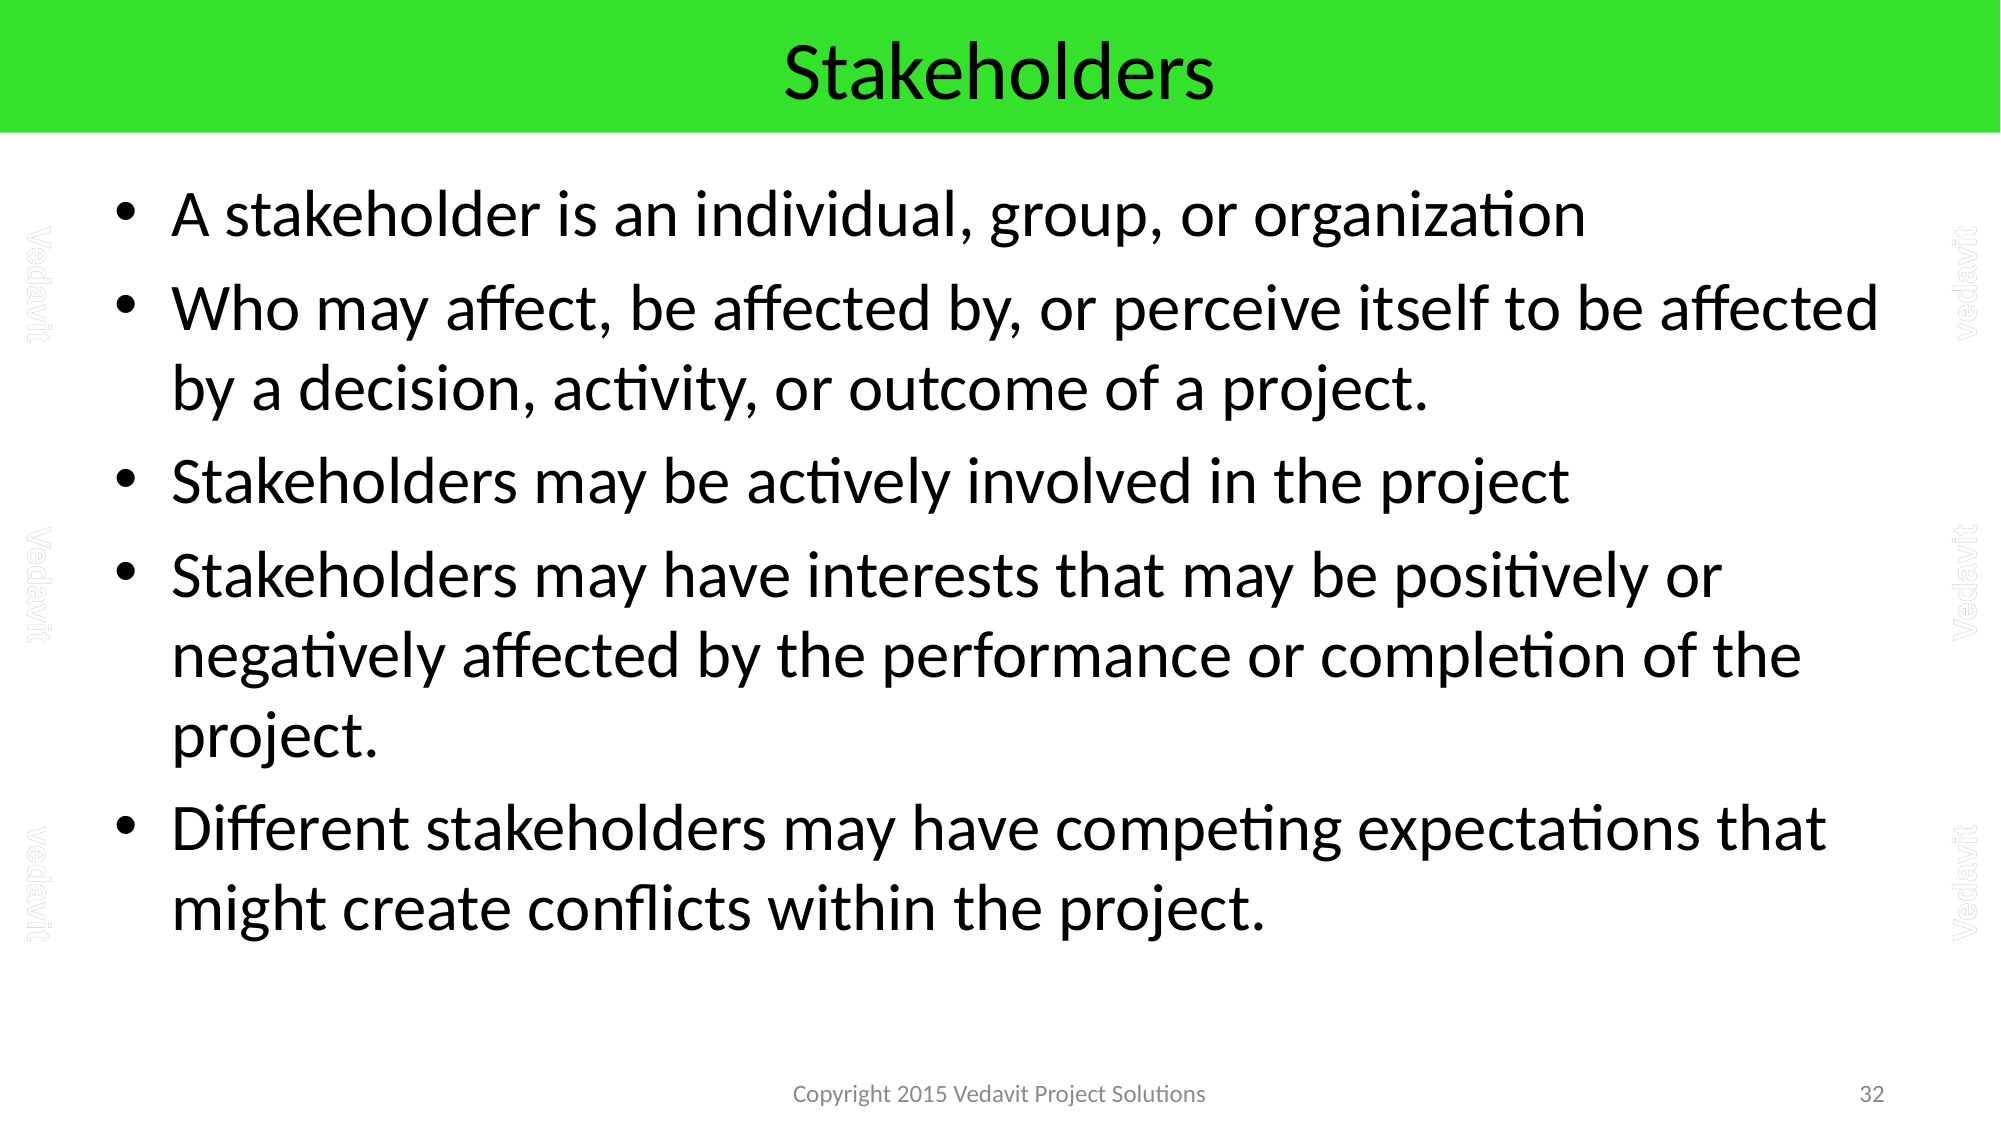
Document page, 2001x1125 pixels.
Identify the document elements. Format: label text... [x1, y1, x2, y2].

list A stakeholder is an individual, group, or organization Who may affect, be affected by, or perceive itself to be affected by a decision, activity, or outcome of a project. Stakeholders may be actively involved in the project Stakeholders may have interests that may be positively or negatively affected by the performance or completion of the project. Different stakeholders may have competing expectations that might create conflicts within the project. [99, 162, 1900, 1000]
title Stakeholders [0, 0, 2000, 133]
footer Copyright 2015 Vedavit Project Solutions [683, 1062, 1317, 1123]
slide_number 32 [1433, 1062, 1900, 1123]
